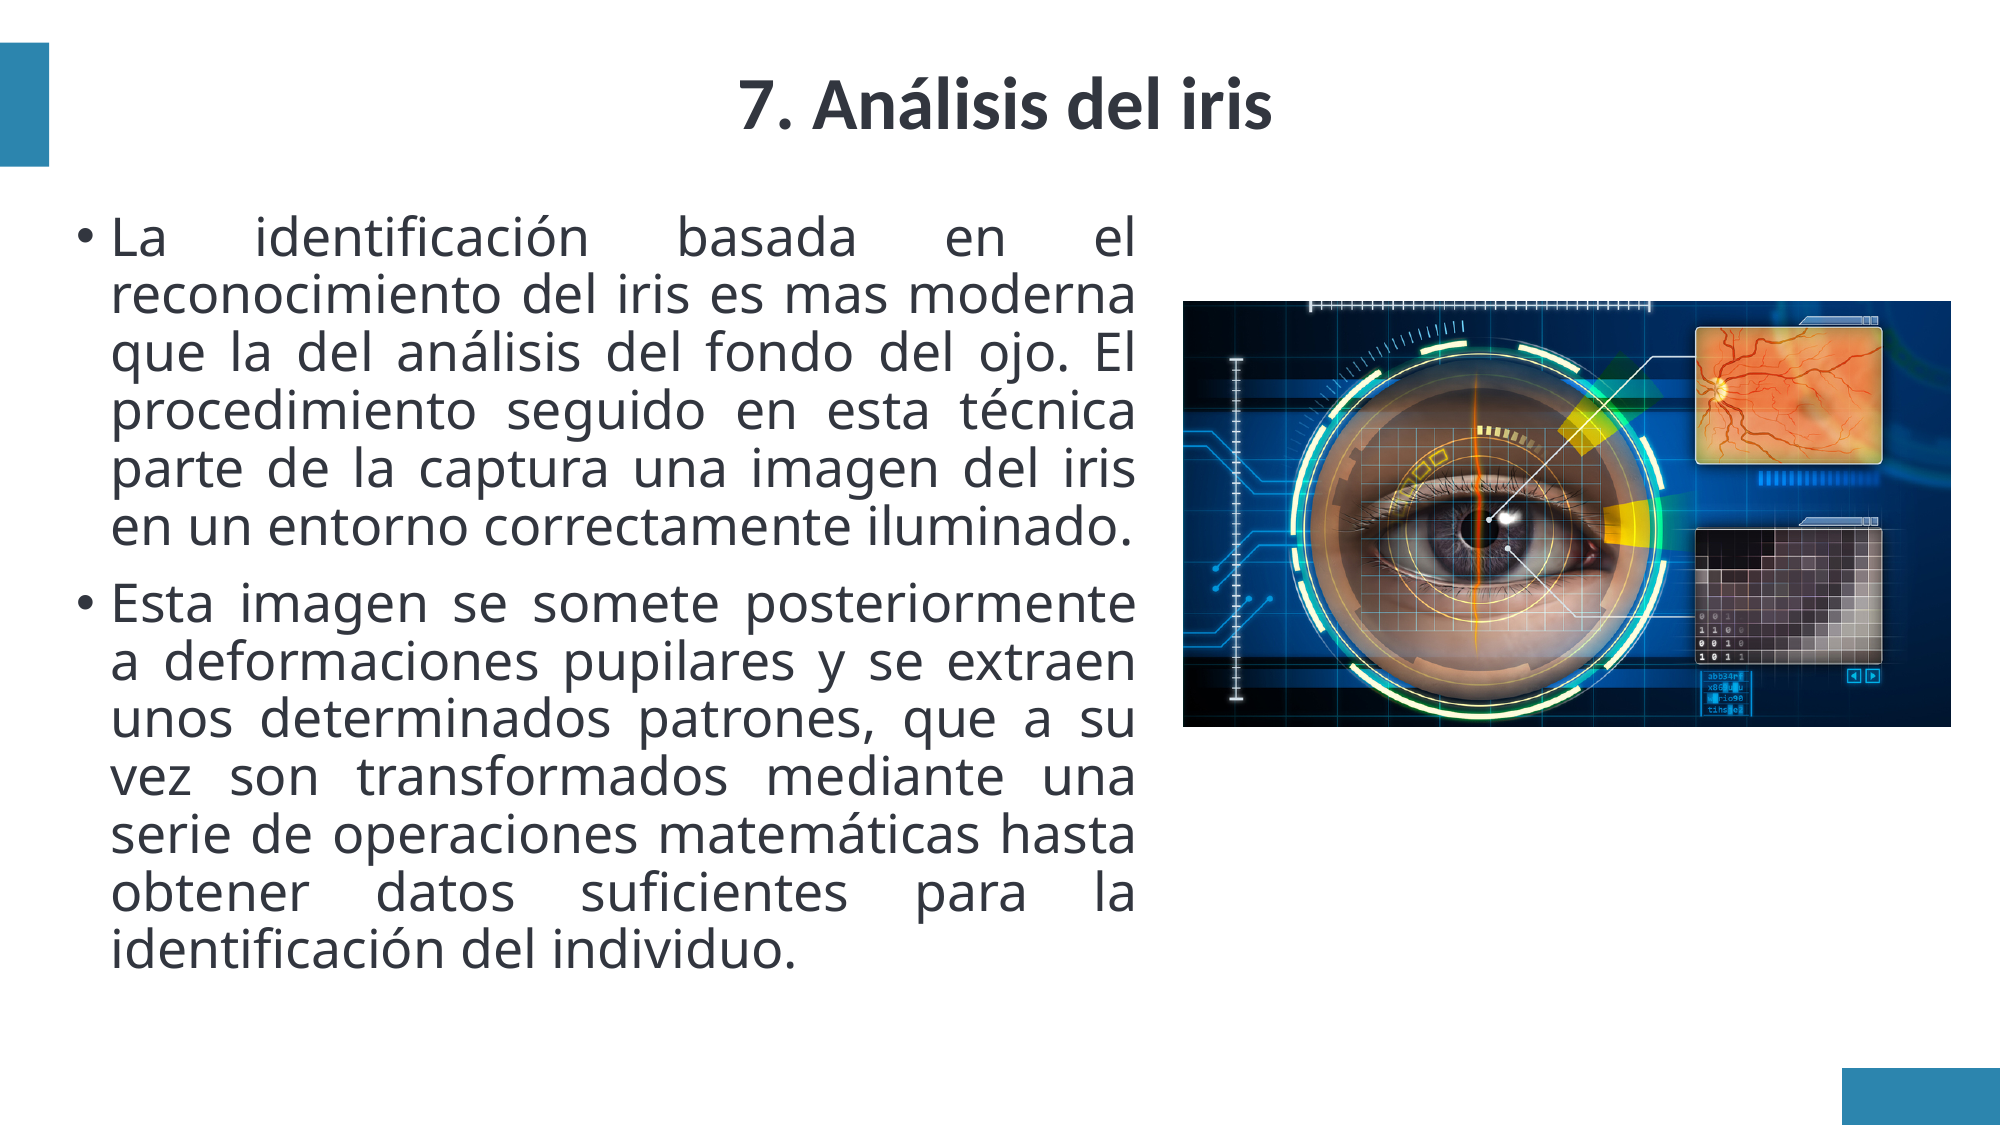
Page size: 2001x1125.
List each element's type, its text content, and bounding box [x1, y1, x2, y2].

picture [1339, 718, 1387, 727]
title 7. Análisis del iris [60, 42, 1951, 168]
picture [1544, 718, 1592, 727]
picture [1595, 718, 1643, 727]
picture [1183, 301, 1951, 727]
list La identificación basada en el reconocimiento del iris es mas moderna que la del análisis del fondo del ojo. El procedimiento seguido en esta técnica parte de la captura una imagen del iris en un entorno correctamente iluminado. Esta imagen se somete posteriormente a deformaciones pupilares y se extraen unos determinados patrones, que a su vez son transformados mediante una serie de operaciones matemáticas hasta obtener datos suficientes para la identificación del individuo. [60, 202, 1153, 1014]
